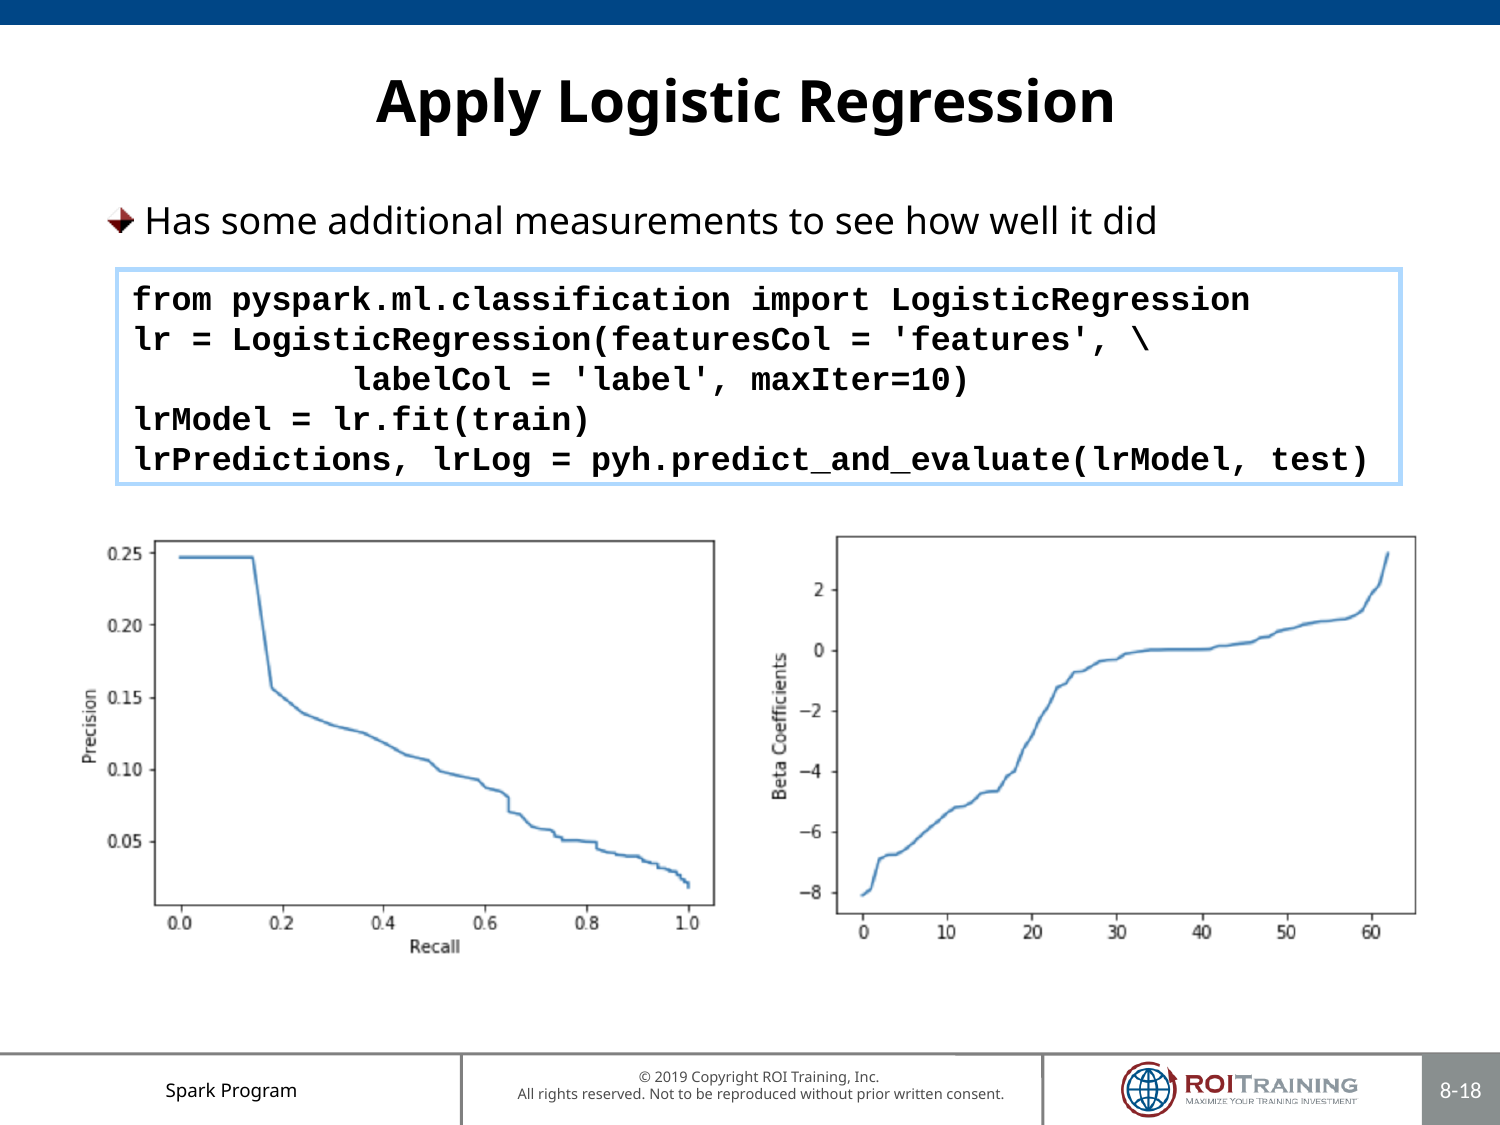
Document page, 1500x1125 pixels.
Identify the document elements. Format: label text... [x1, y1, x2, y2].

picture [1113, 1060, 1362, 1118]
text_box from pyspark.ml.classification import LogisticRegression lr = LogisticRegression(featuresCol = 'features', \ labelCol = 'label', maxIter=10) lrModel = lr.fit(train) lrPredictions, lrLog = pyh.predict_and_evaluate(lrModel, test) [117, 269, 1401, 485]
title Apply Logistic Regression [172, 47, 1322, 151]
list [95, 189, 1411, 1022]
picture [764, 531, 1434, 960]
picture [56, 524, 742, 960]
